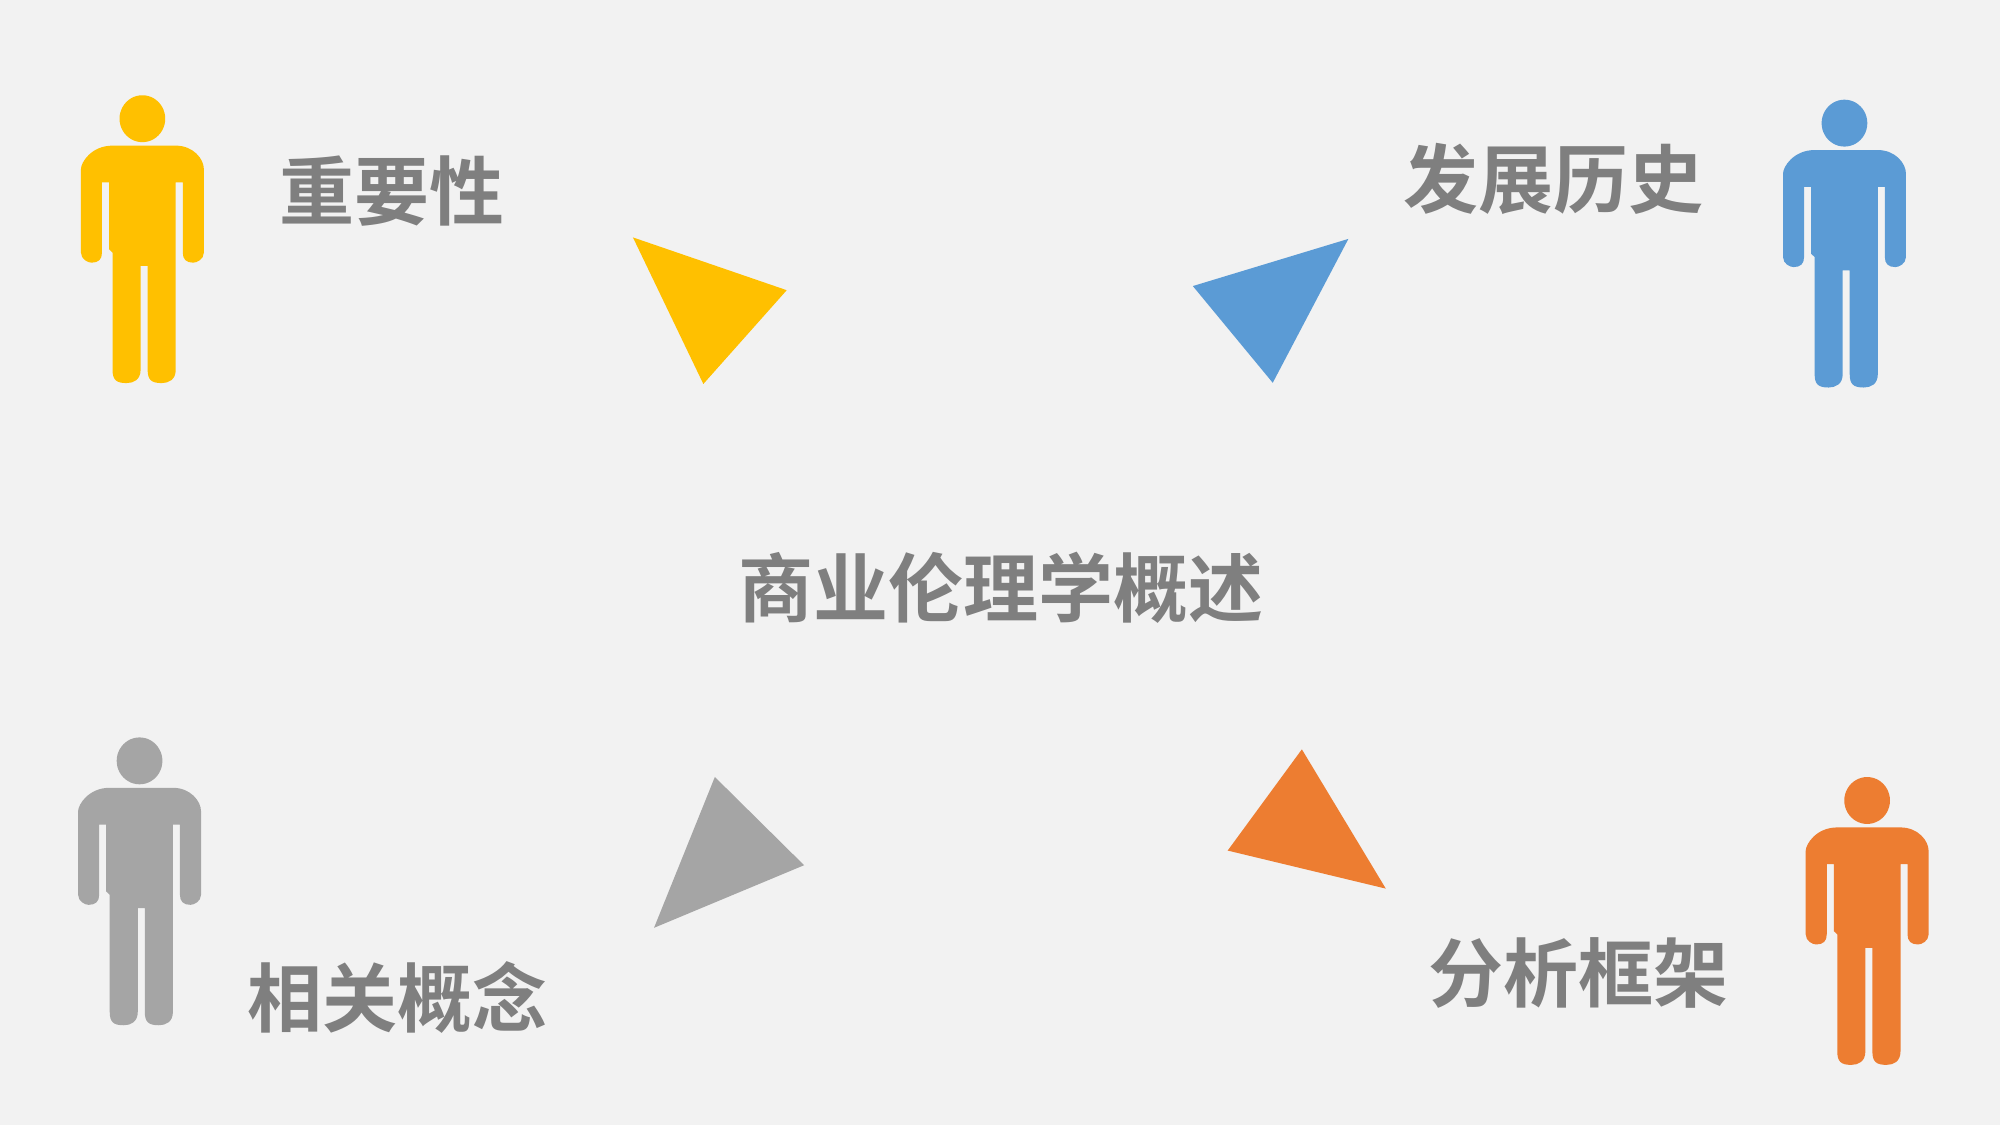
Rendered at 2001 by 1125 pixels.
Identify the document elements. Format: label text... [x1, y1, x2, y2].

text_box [1783, 99, 1906, 388]
text_box 相关概念 [233, 944, 592, 1050]
text_box 分析框架 [1413, 919, 1773, 1024]
text_box 发展历史 [1388, 125, 1783, 231]
text_box [1192, 238, 1349, 383]
text_box 重要性 [265, 137, 536, 243]
text_box [654, 776, 805, 928]
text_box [80, 95, 204, 384]
text_box [632, 237, 787, 384]
text_box 商业伦理学概述 [712, 533, 1291, 639]
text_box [1805, 777, 1929, 1065]
text_box [1227, 749, 1386, 889]
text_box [78, 737, 201, 1026]
